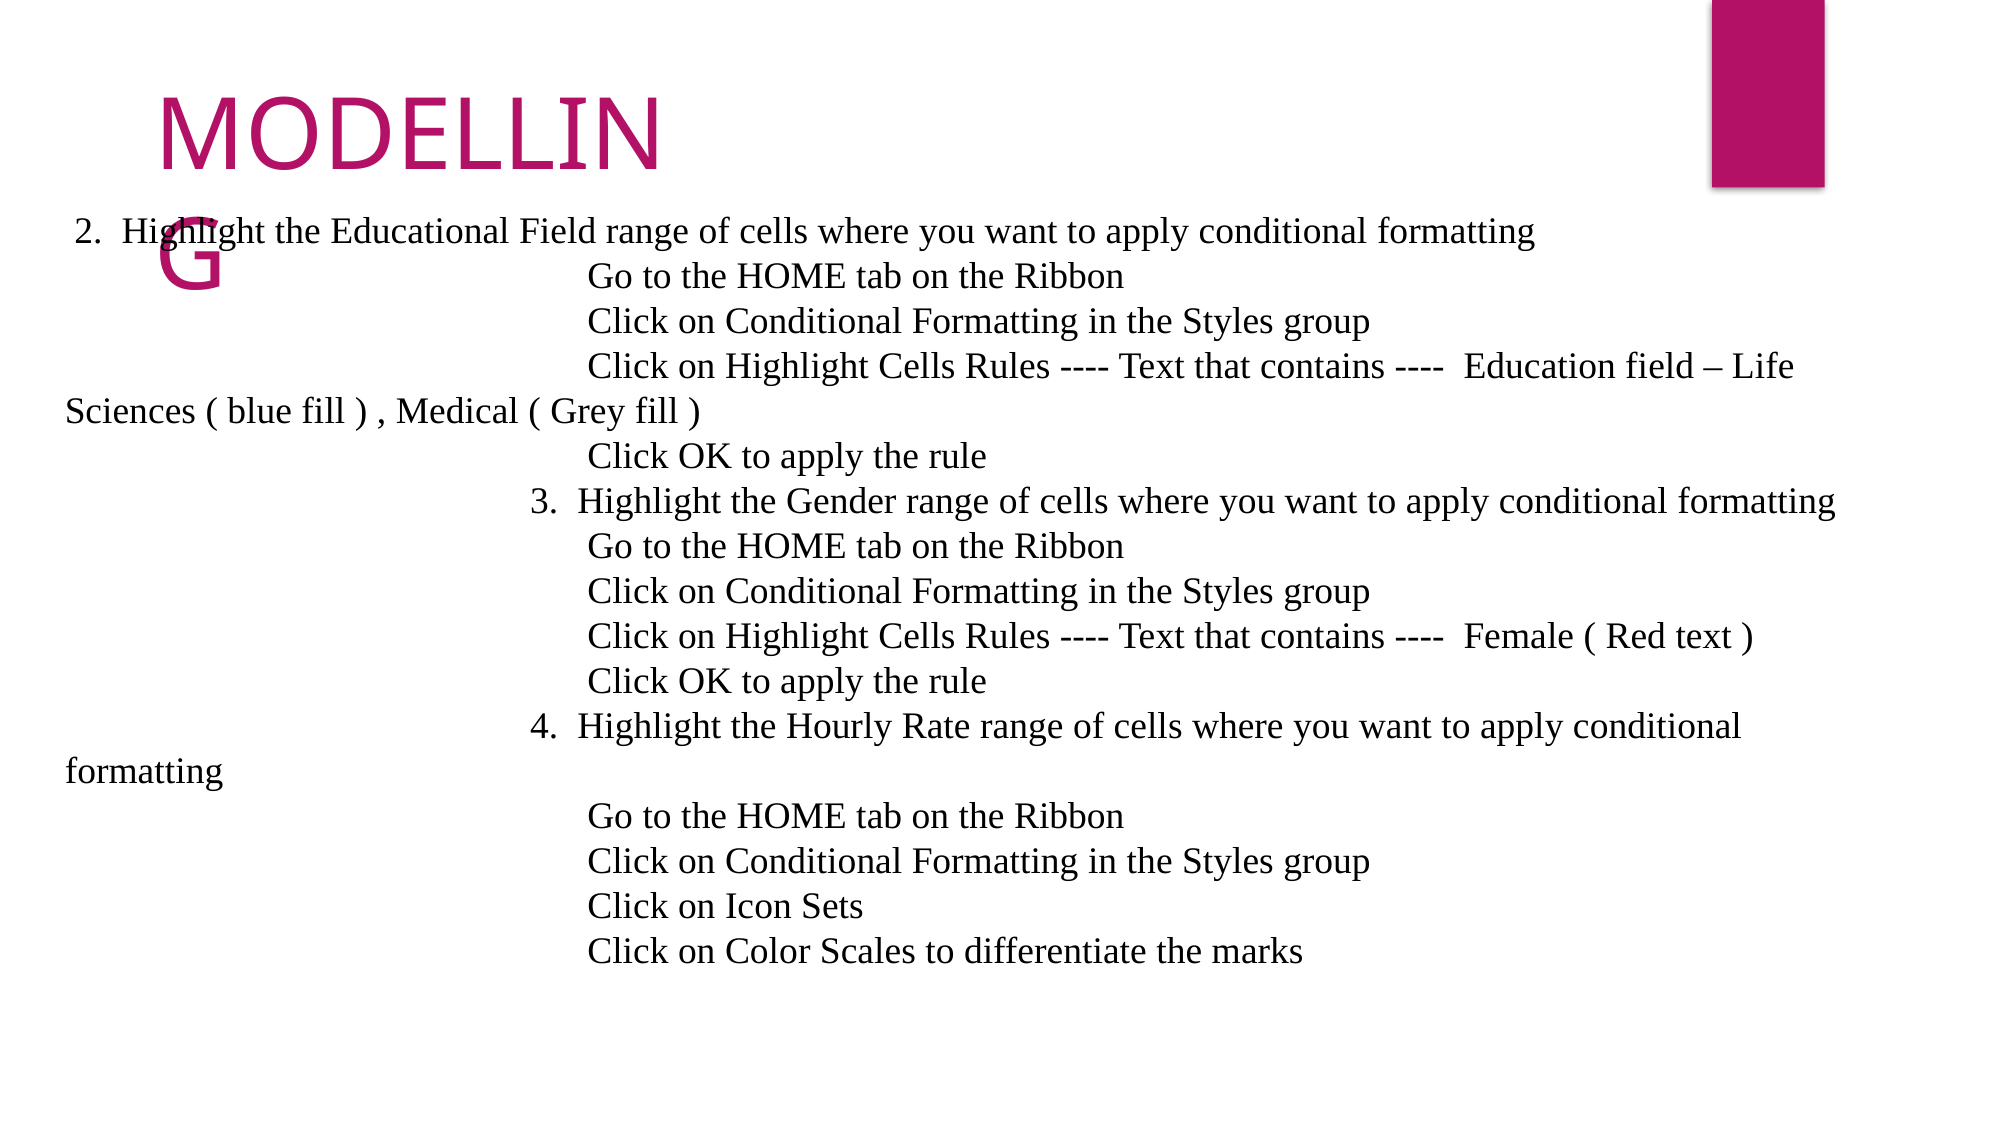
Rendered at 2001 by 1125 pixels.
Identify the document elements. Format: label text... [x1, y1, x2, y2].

text_box MODELLING [137, 62, 750, 198]
text_box 2. Highlight the Educational Field range of cells where you want to apply conditional formatting Go to the HOME tab on the Ribbon Click on Conditional Formatting in the Styles group Click on Highlight Cells Rules ---- Text that contains ---- Education field – Life Sciences ( blue fill ) , Medical ( Grey fill ) Click OK to apply the rule 3. Highlight the Gender range of cells where you want to apply conditional formatting Go to the HOME tab on the Ribbon Click on Conditional Formatting in the Styles group Click on Highlight Cells Rules ---- Text that contains ---- Female ( Red text ) Click OK to apply the rule 4. Highlight the Hourly Rate range of cells where you want to apply conditional formatting Go to the HOME tab on the Ribbon Click on Conditional Formatting in the Styles group Click on Icon Sets Click on Color Scales to differentiate the marks [50, 198, 1888, 1024]
